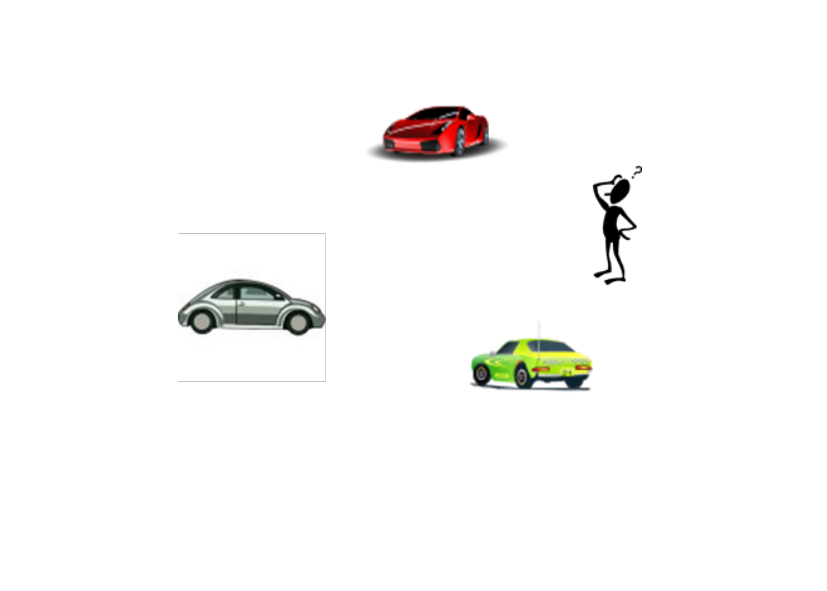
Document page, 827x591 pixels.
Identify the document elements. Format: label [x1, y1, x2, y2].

picture [178, 101, 642, 424]
